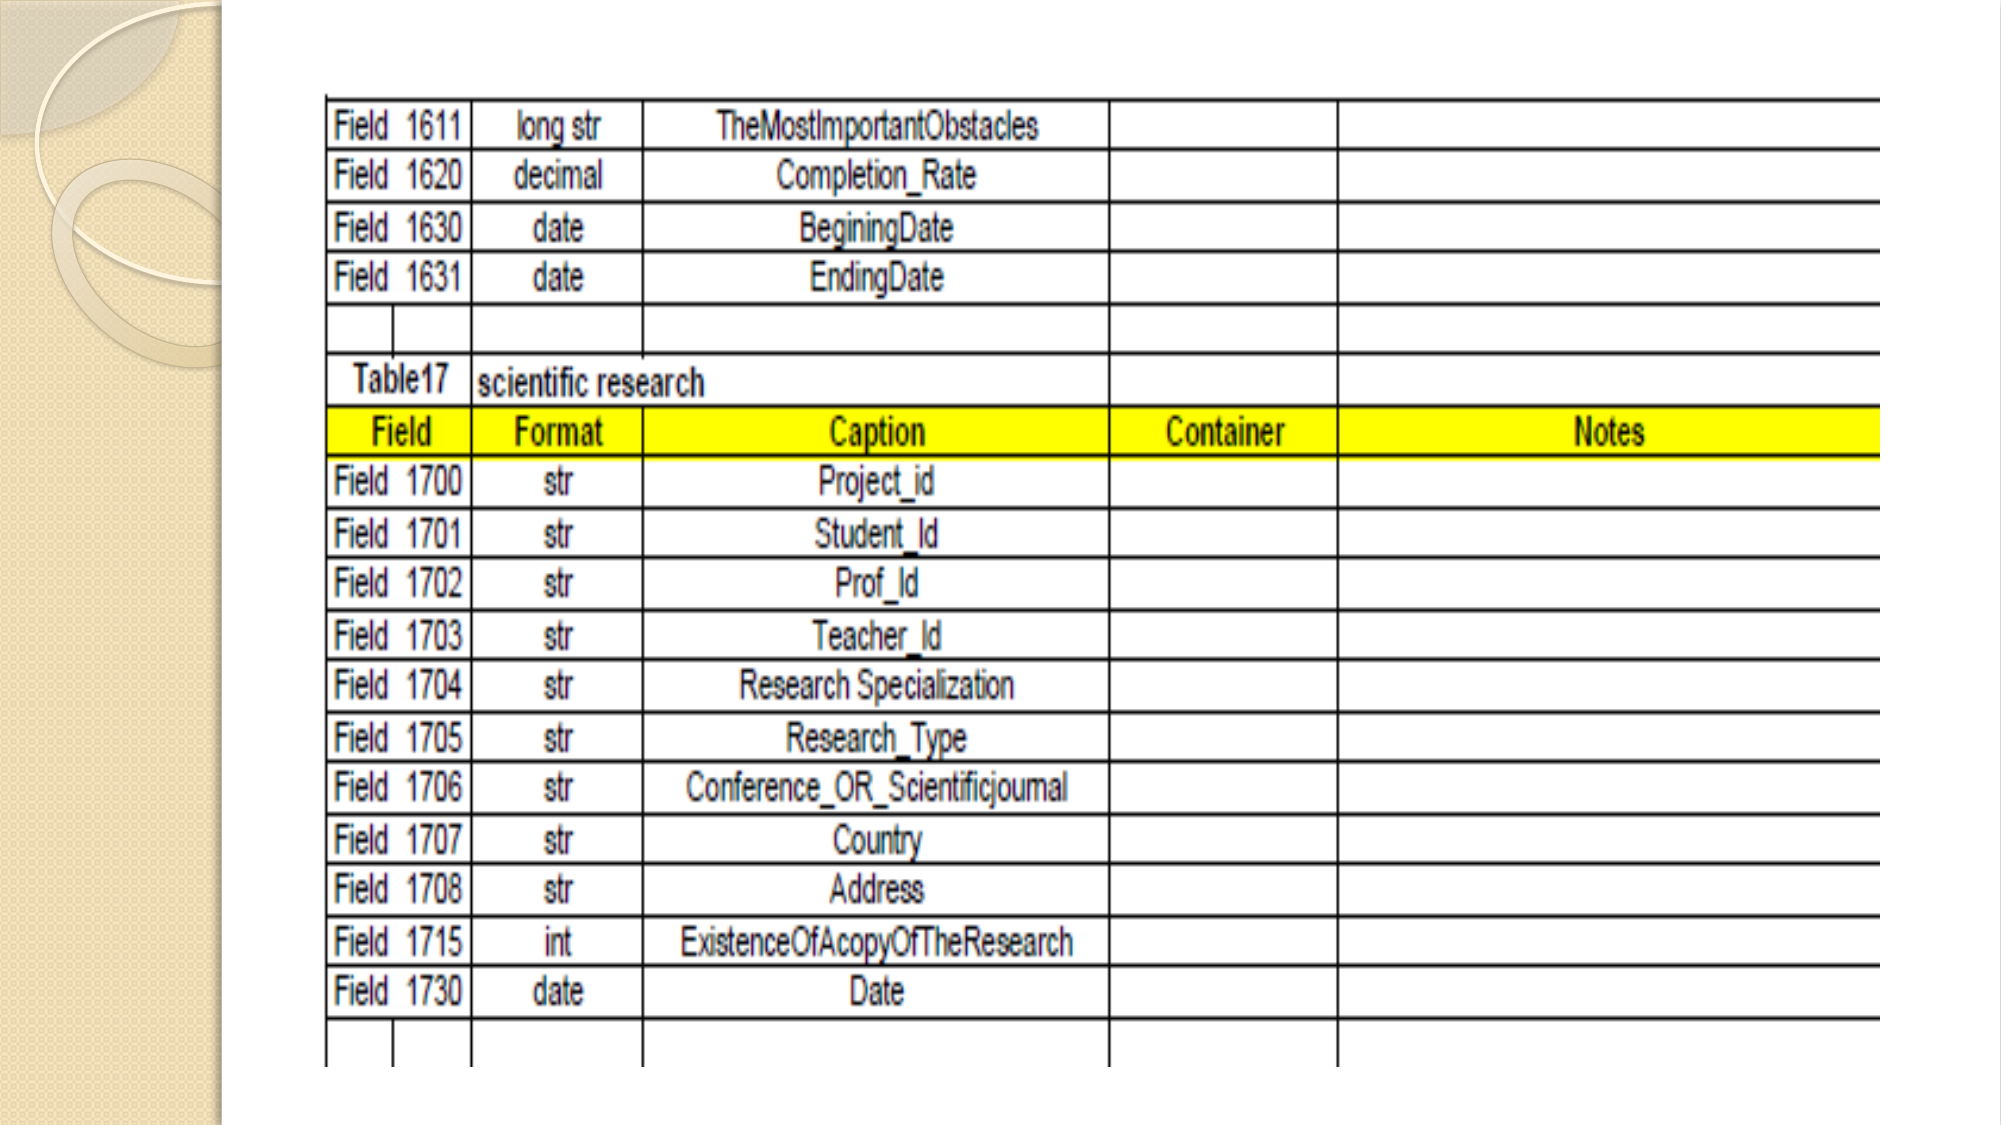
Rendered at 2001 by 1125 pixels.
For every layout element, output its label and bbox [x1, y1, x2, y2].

picture [321, 92, 1880, 1067]
